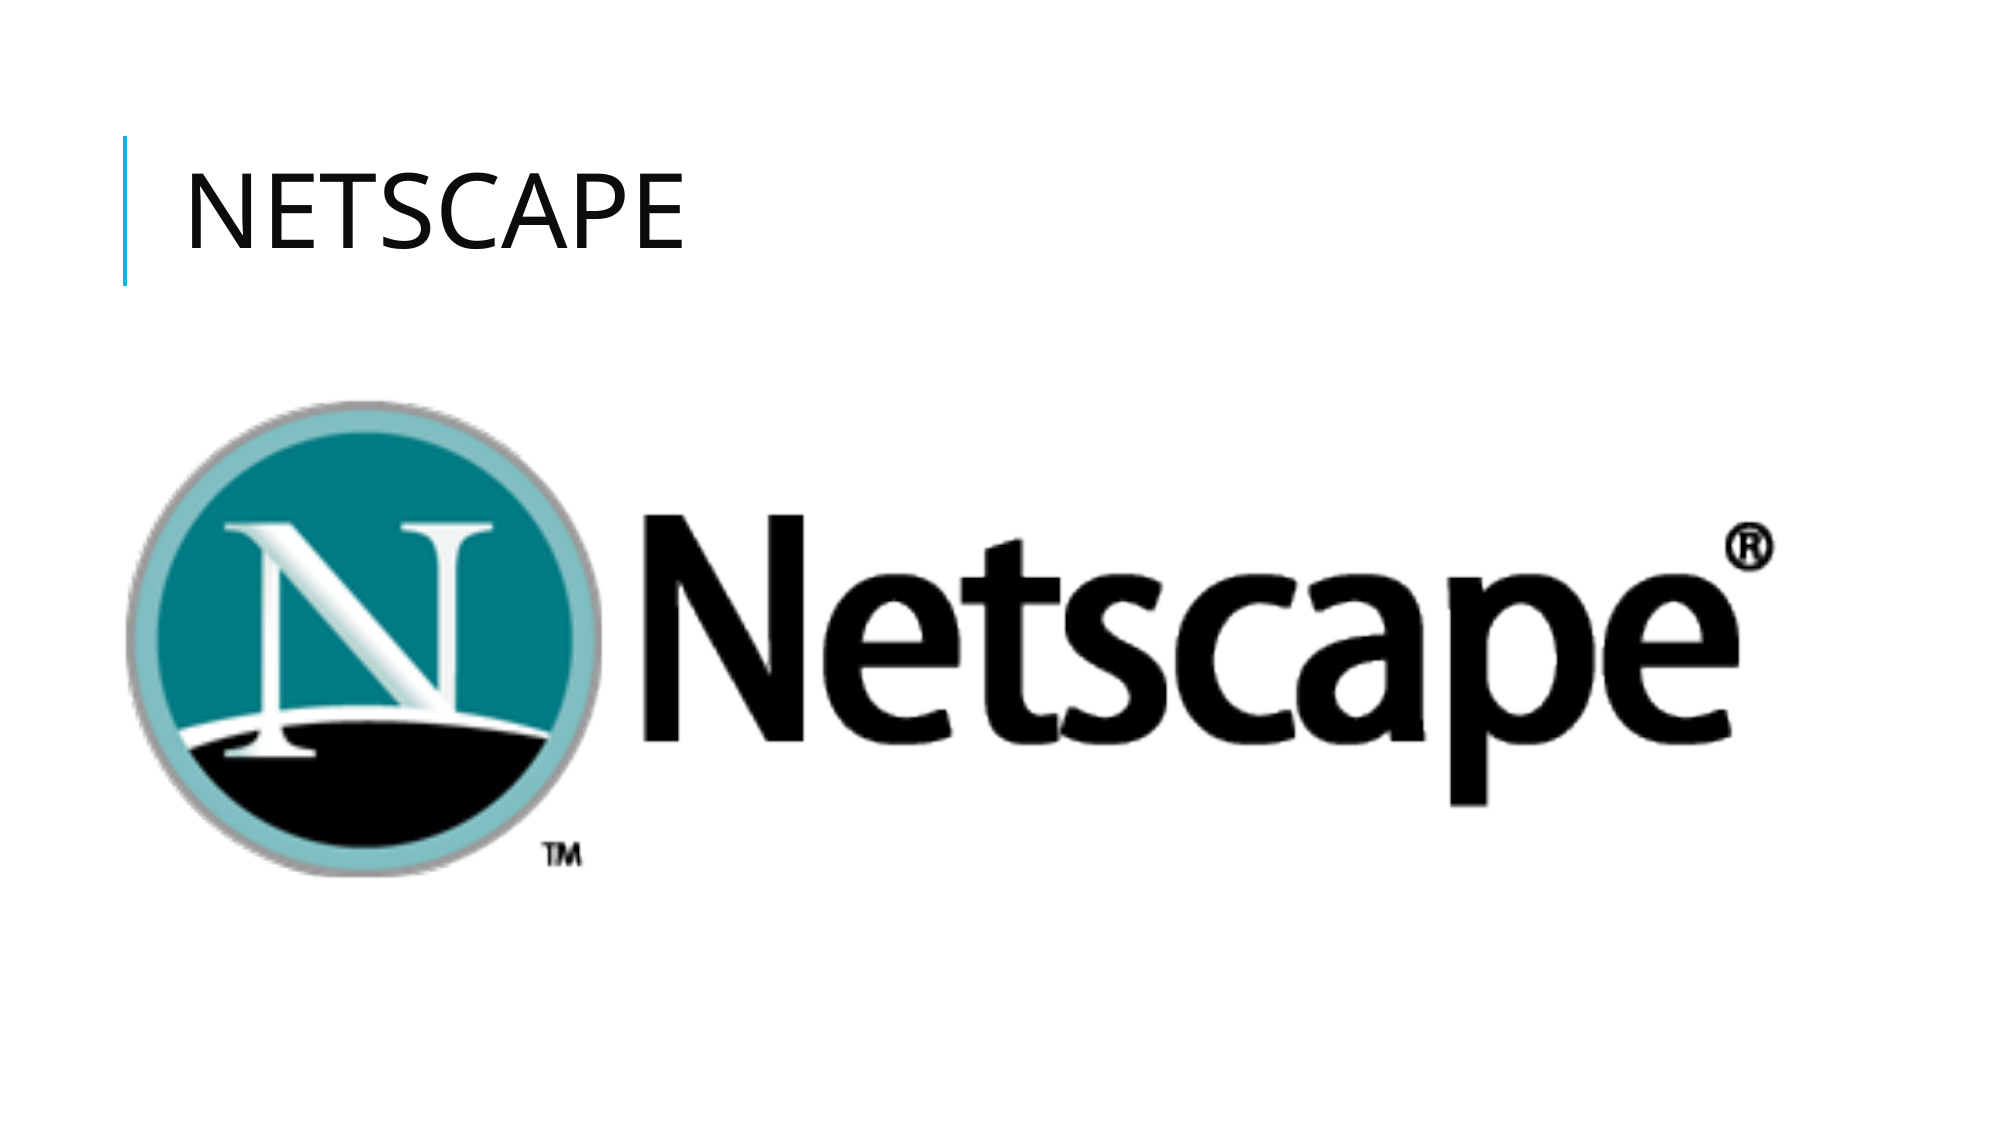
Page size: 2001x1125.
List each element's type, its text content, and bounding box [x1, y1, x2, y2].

title NETSCAPE [168, 96, 1763, 342]
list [112, 376, 1818, 928]
